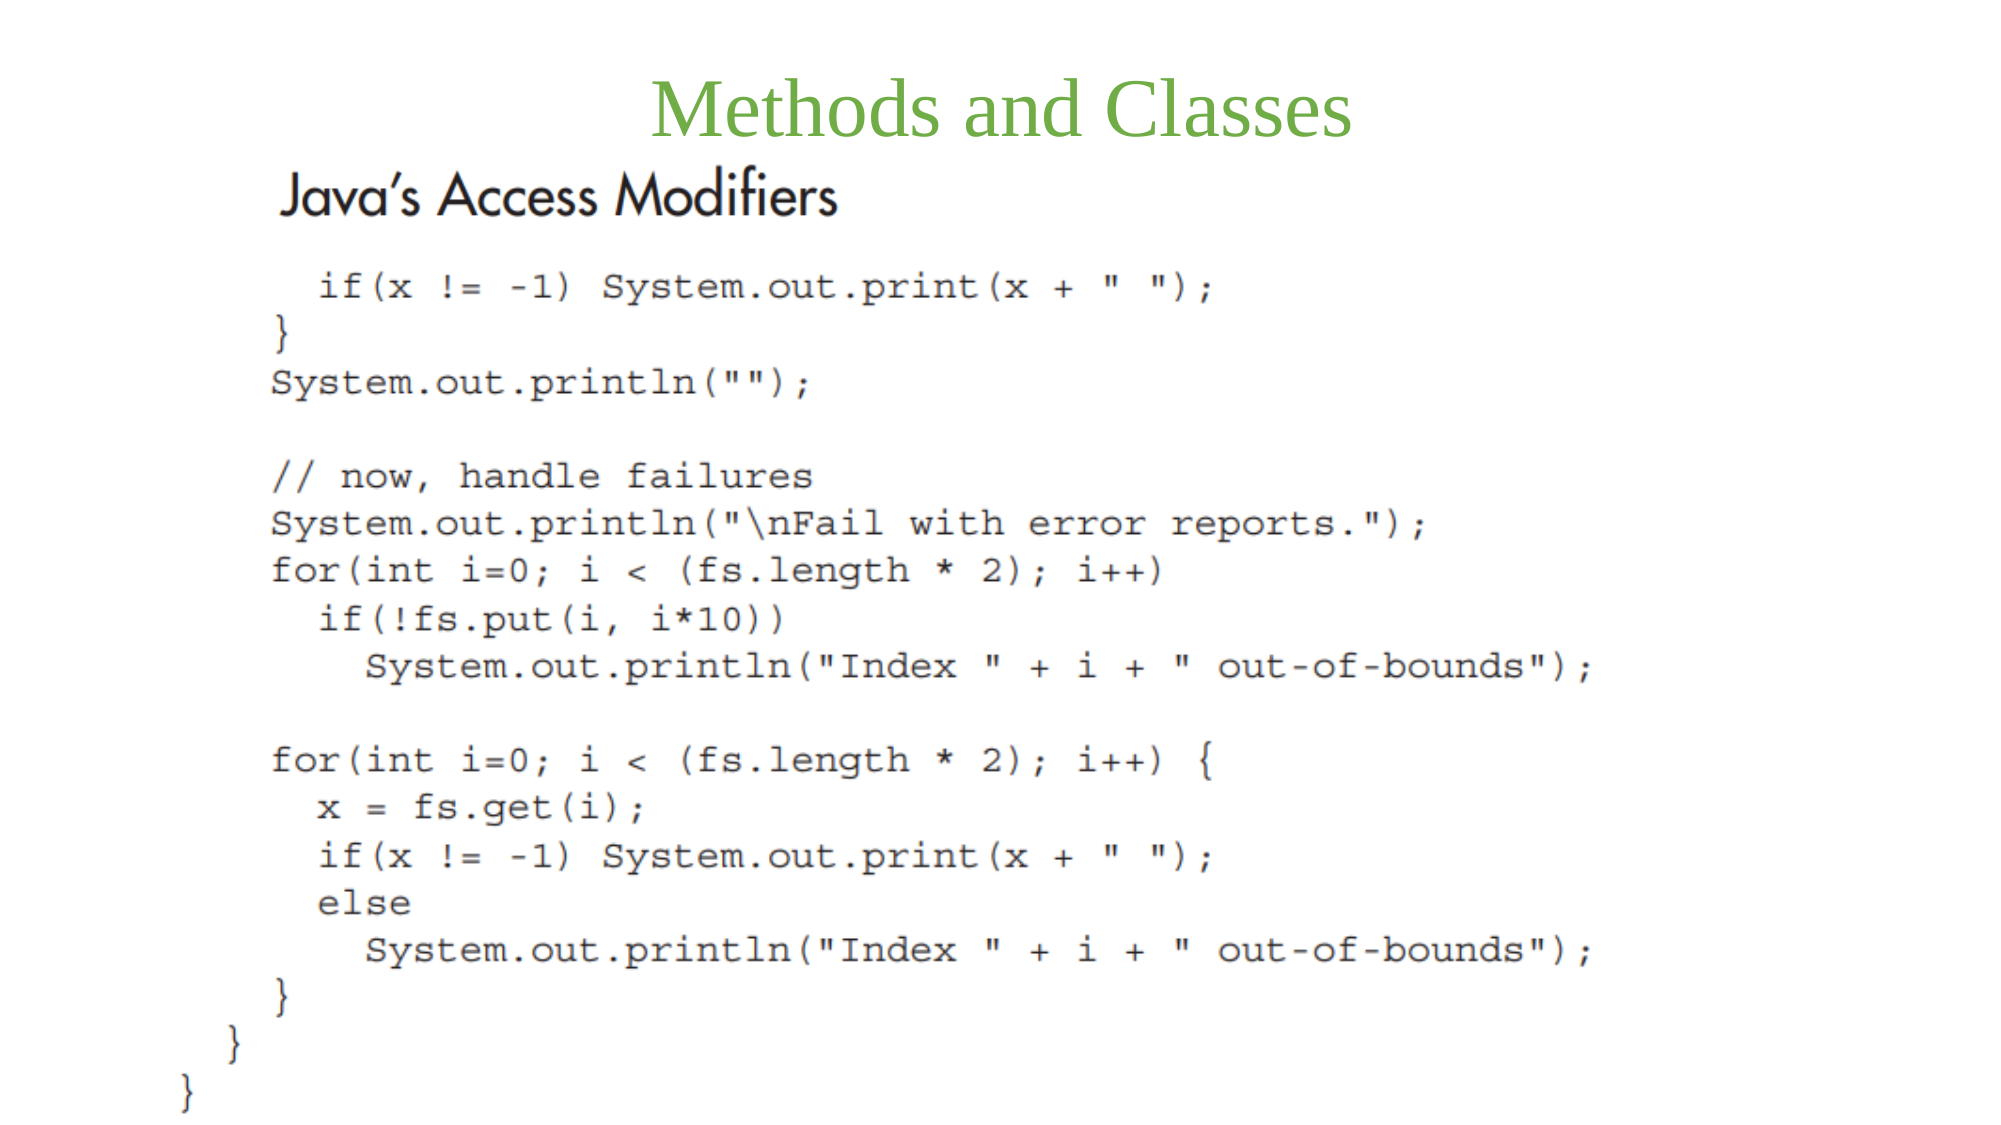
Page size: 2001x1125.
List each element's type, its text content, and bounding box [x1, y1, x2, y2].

picture [170, 236, 1603, 1125]
subtitle Methods and Classes [252, 56, 1753, 1055]
picture [270, 154, 854, 225]
